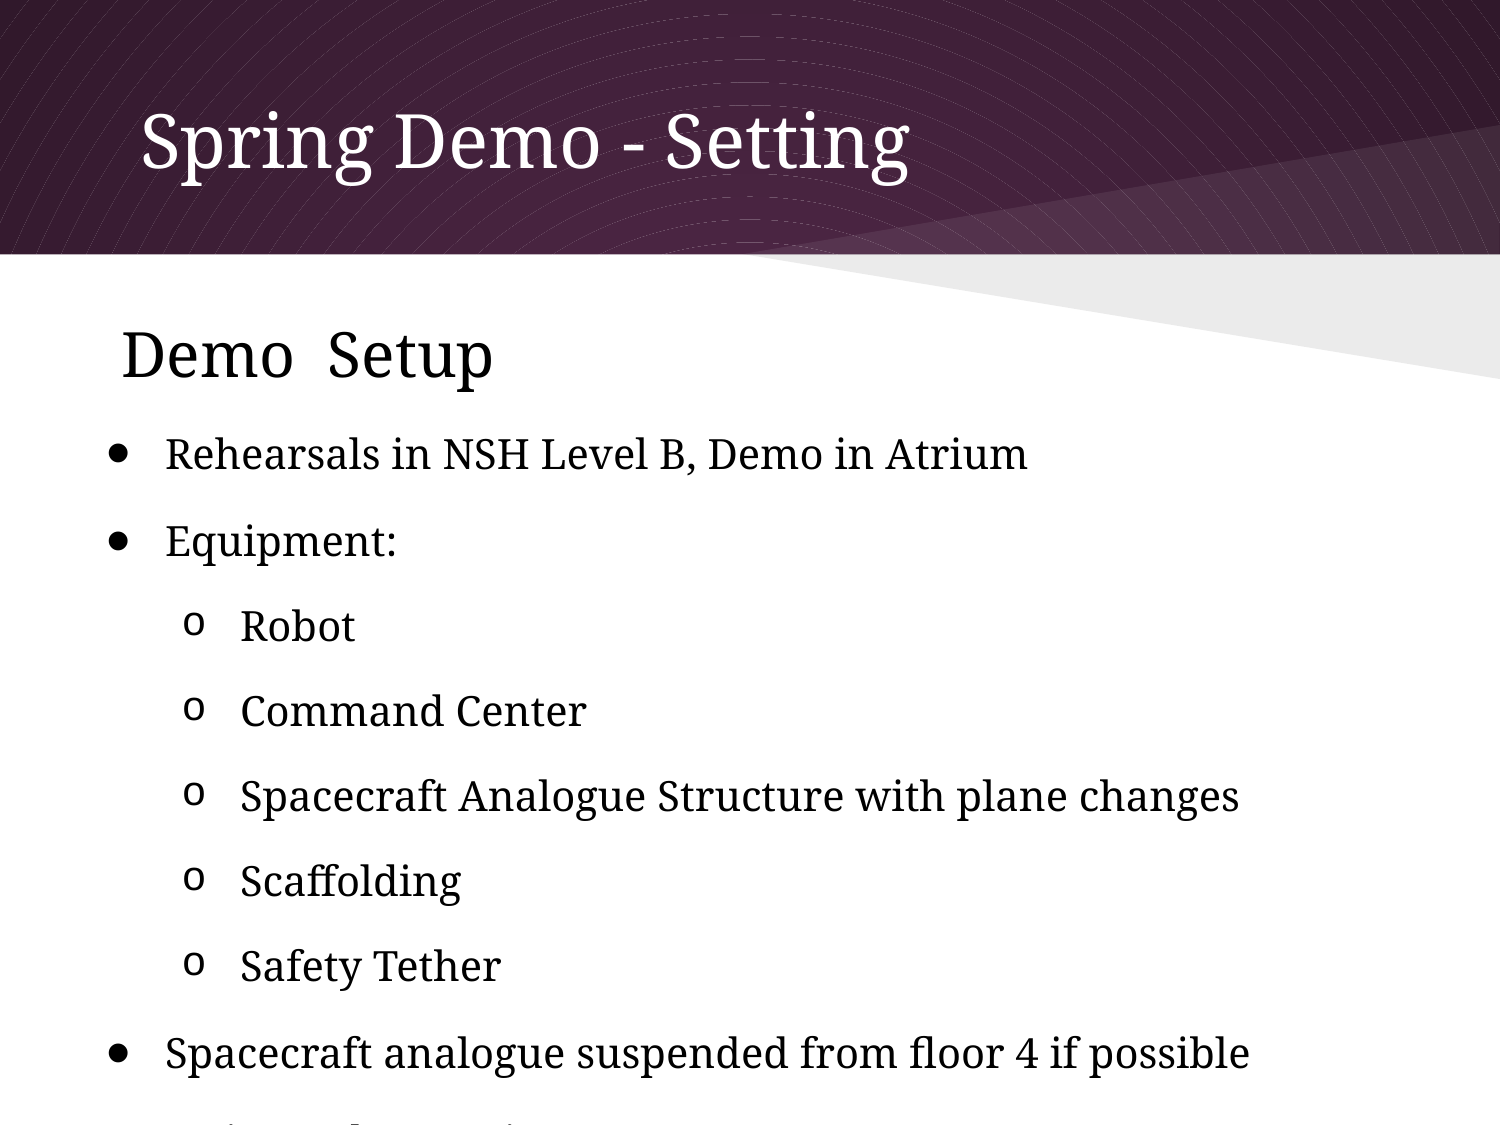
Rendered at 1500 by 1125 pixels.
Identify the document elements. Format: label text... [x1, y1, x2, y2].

list Demo Setup Rehearsals in NSH Level B, Demo in Atrium Equipment: Robot Command Center Spacecraft Analogue Structure with plane changes Scaffolding Safety Tether Spacecraft analogue suspended from floor 4 if possible Estimated operating area: 12’x12’ [75, 262, 1425, 1084]
title Spring Demo - Setting [75, 45, 1425, 233]
